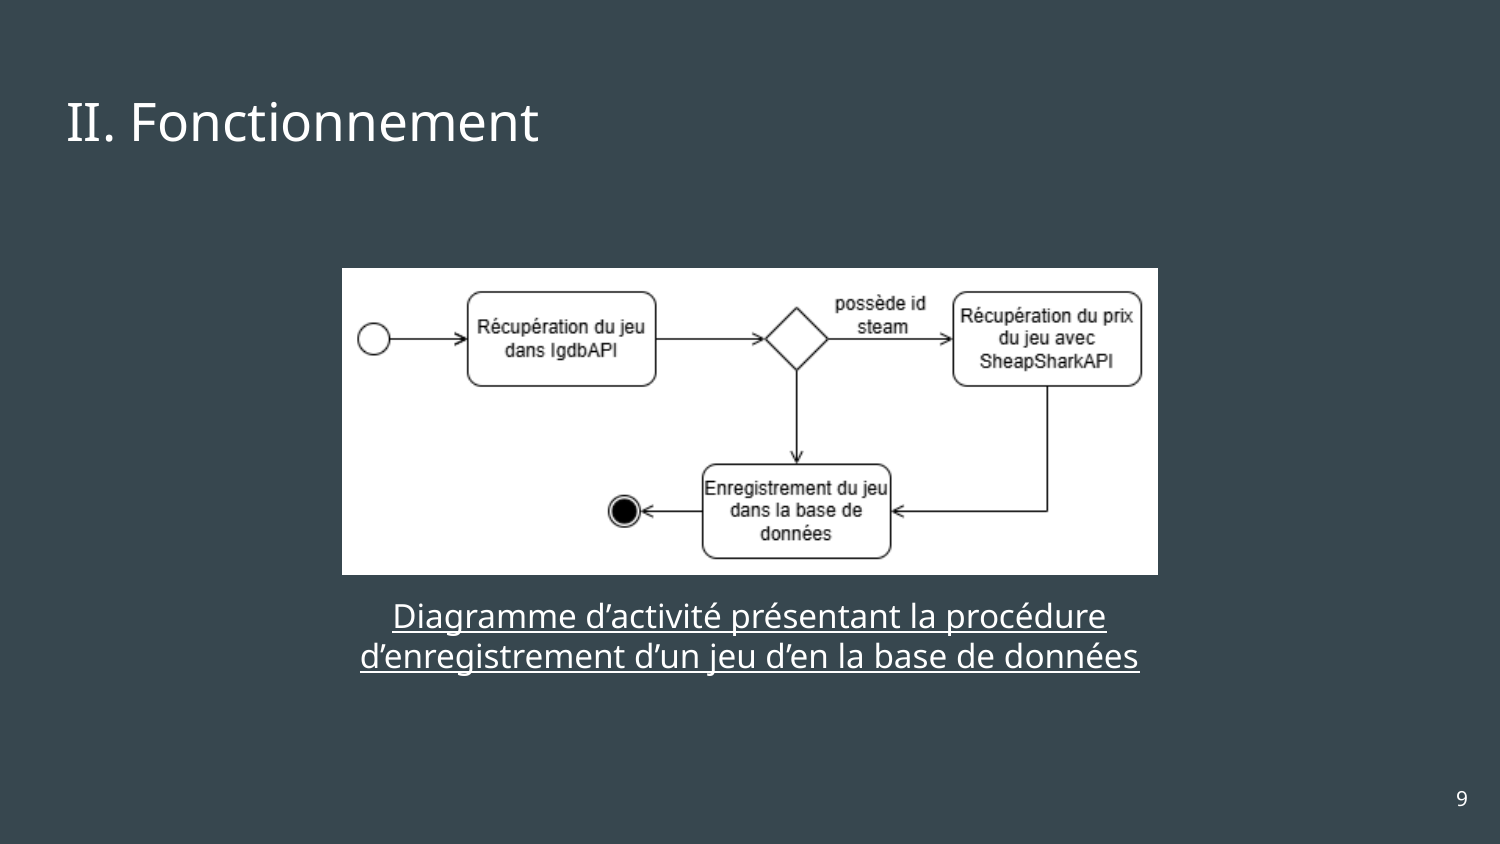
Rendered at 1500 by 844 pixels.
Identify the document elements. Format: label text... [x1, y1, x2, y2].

picture [342, 268, 1158, 576]
title II. Fonctionnement [51, 72, 1449, 167]
slide_number ‹#› [1392, 767, 1483, 833]
text_box Diagramme d’activité présentant la procédure d’enregistrement d’un jeu d’en la base de données [343, 584, 1157, 657]
